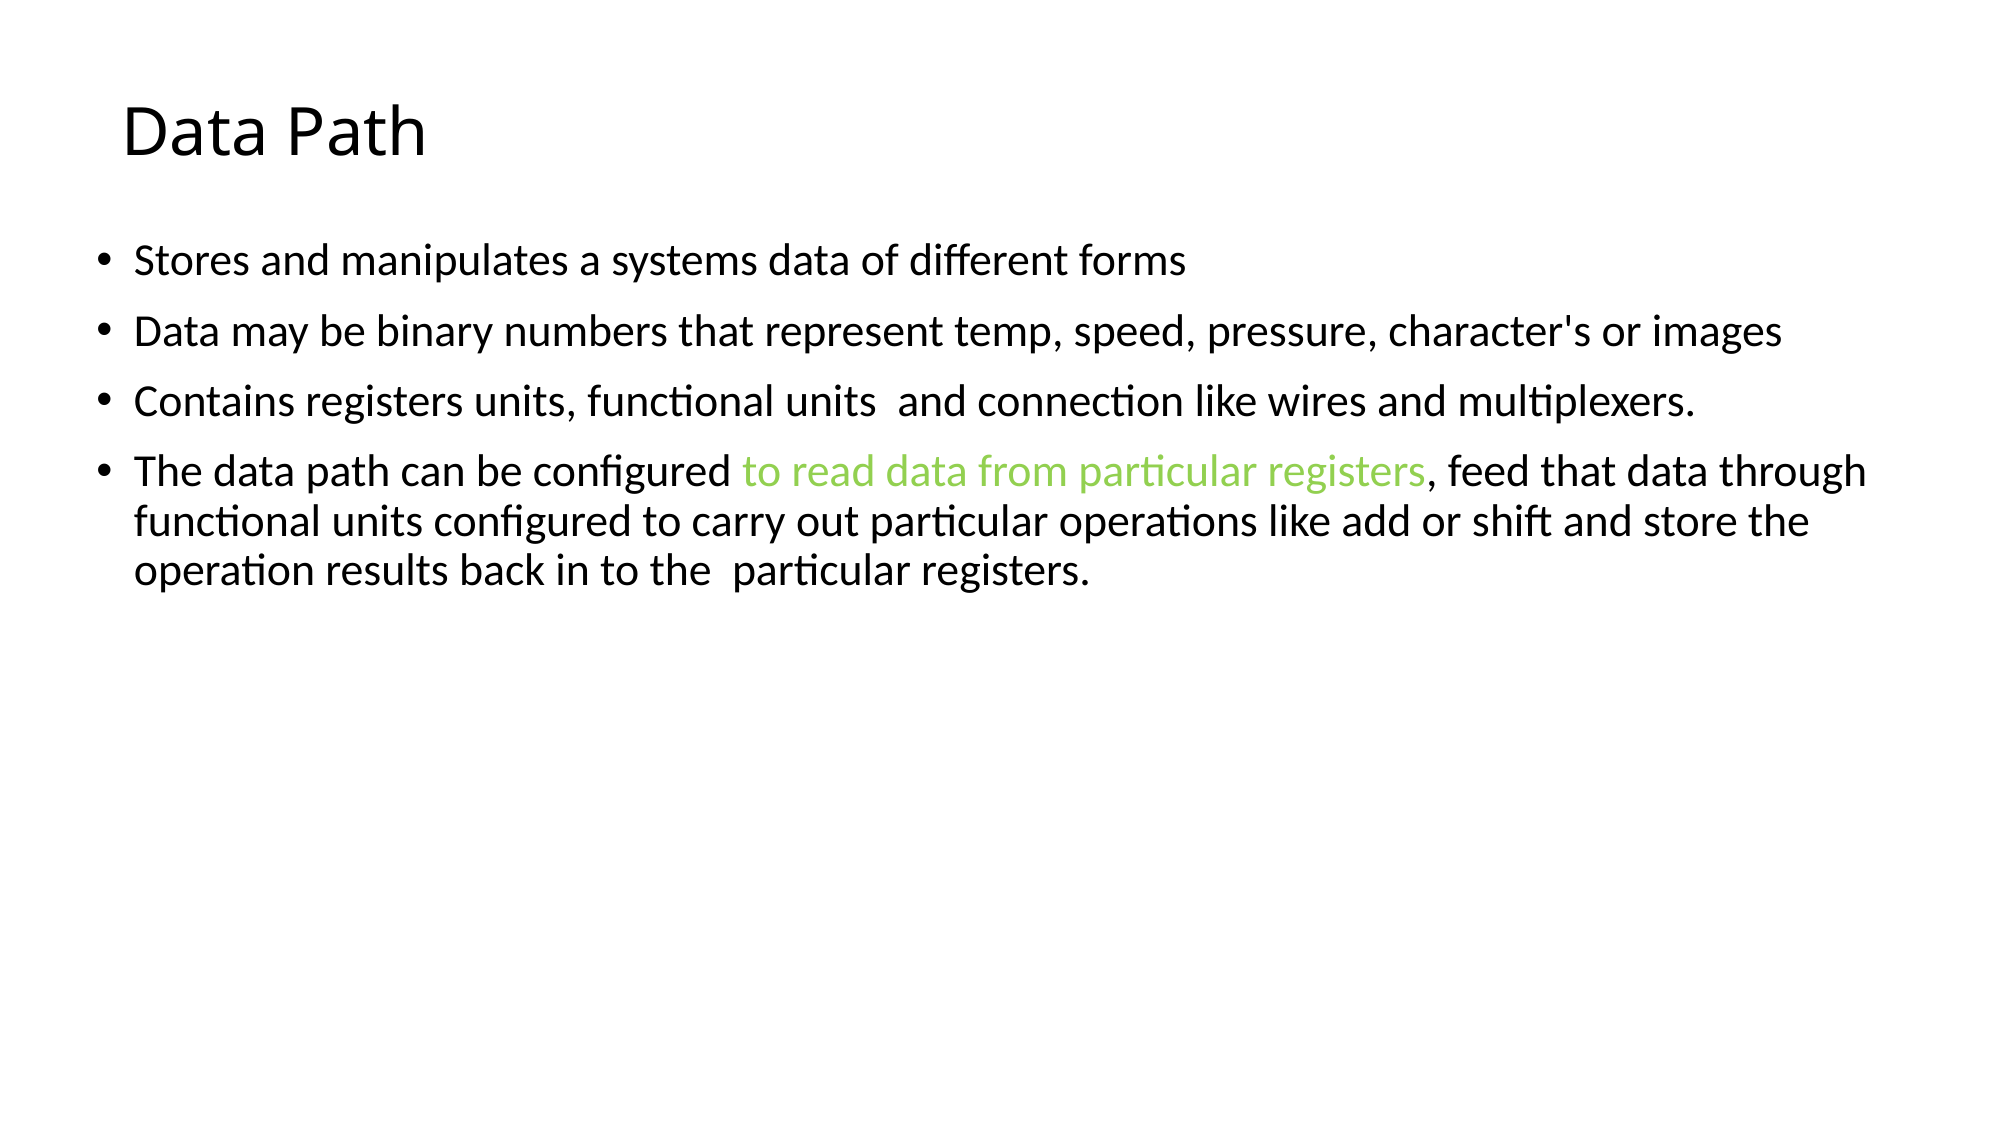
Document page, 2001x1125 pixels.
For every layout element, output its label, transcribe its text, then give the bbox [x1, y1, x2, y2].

title Data Path [106, 74, 1726, 194]
list Stores and manipulates a systems data of different forms Data may be binary numbers that represent temp, speed, pressure, character's or images Contains registers units, functional units and connection like wires and multiplexers. The data path can be configured to read data from particular registers, feed that data through functional units configured to carry out particular operations like add or shift and store the operation results back in to the particular registers. [81, 228, 1919, 1098]
